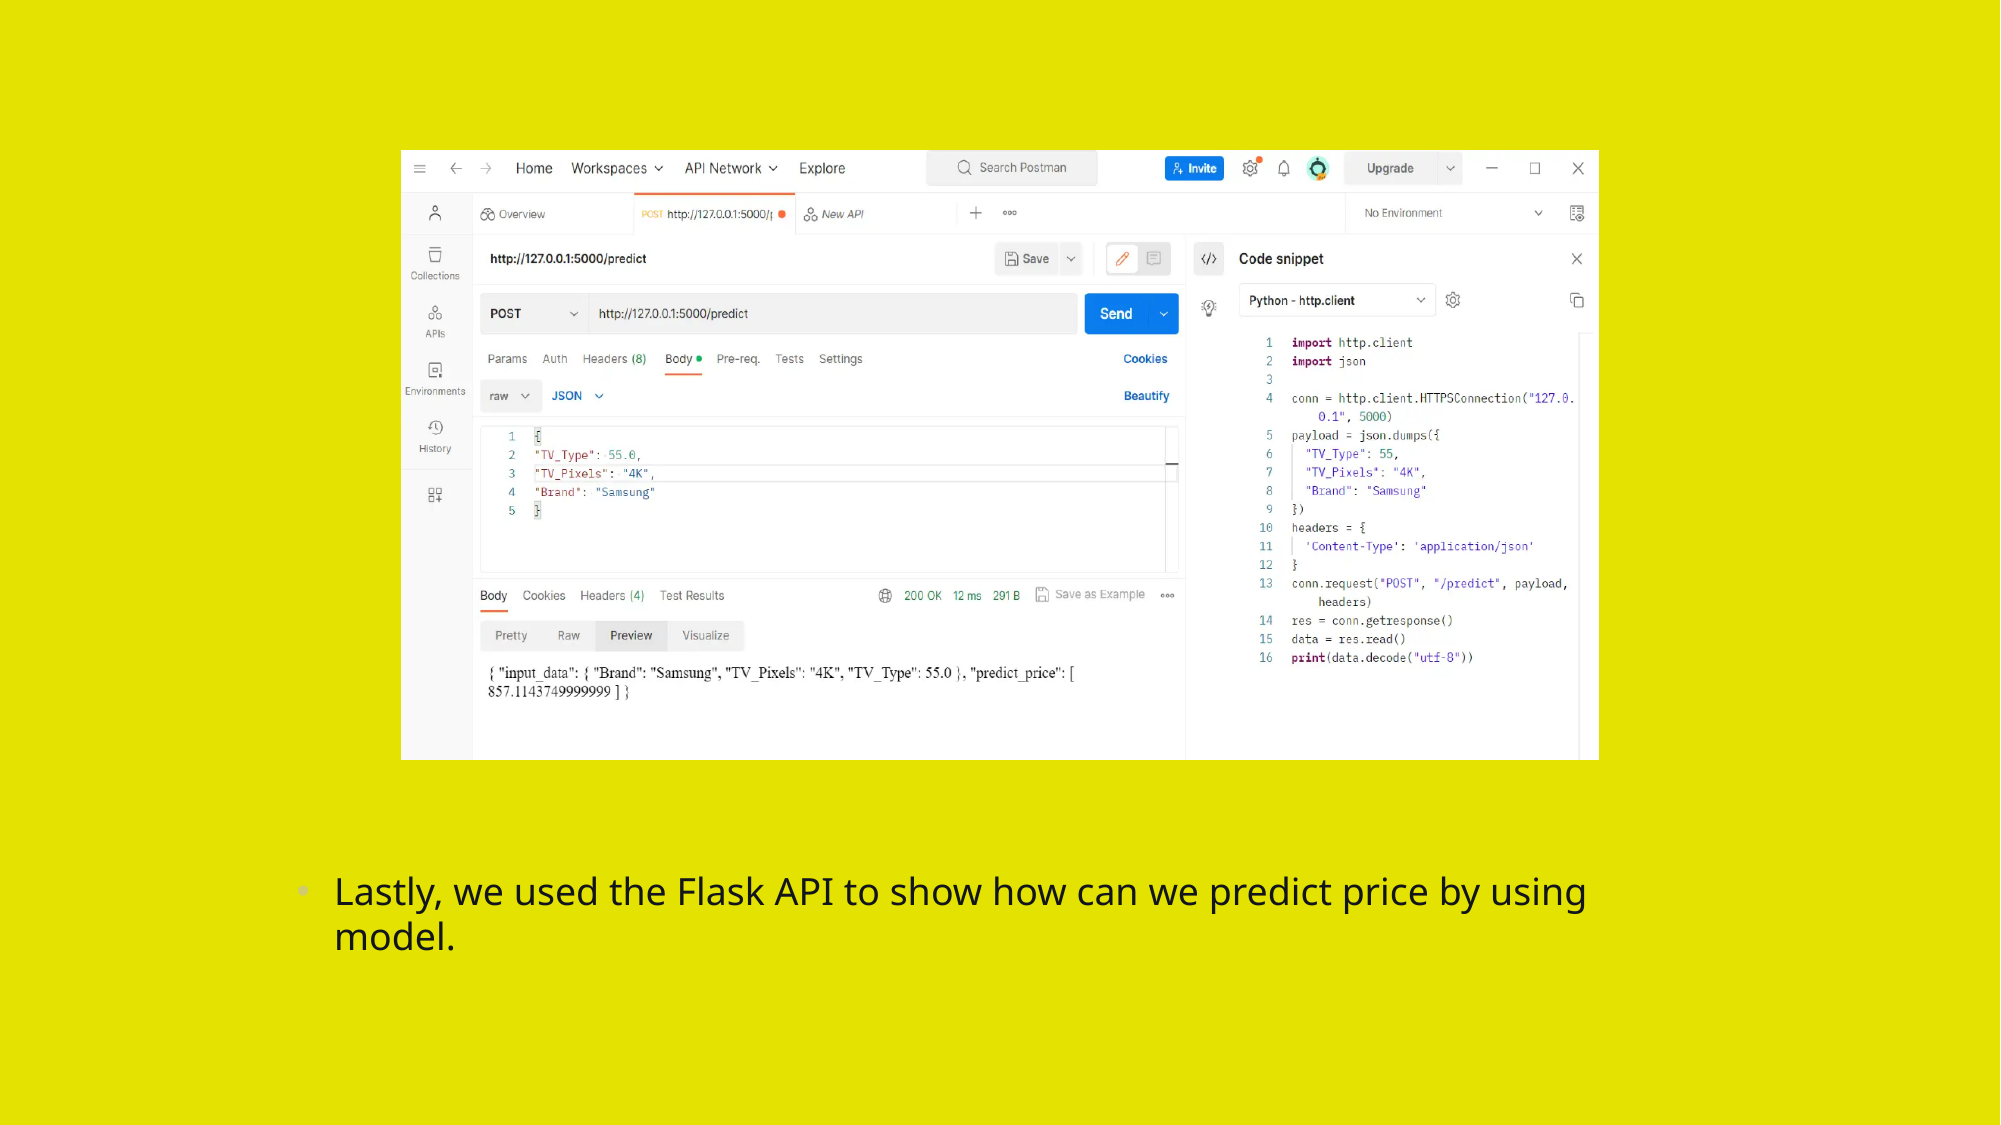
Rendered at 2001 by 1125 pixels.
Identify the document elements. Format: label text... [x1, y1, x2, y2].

list Lastly, we used the Flask API to show how can we predict price by using model. [281, 860, 1719, 994]
picture [400, 150, 1599, 760]
